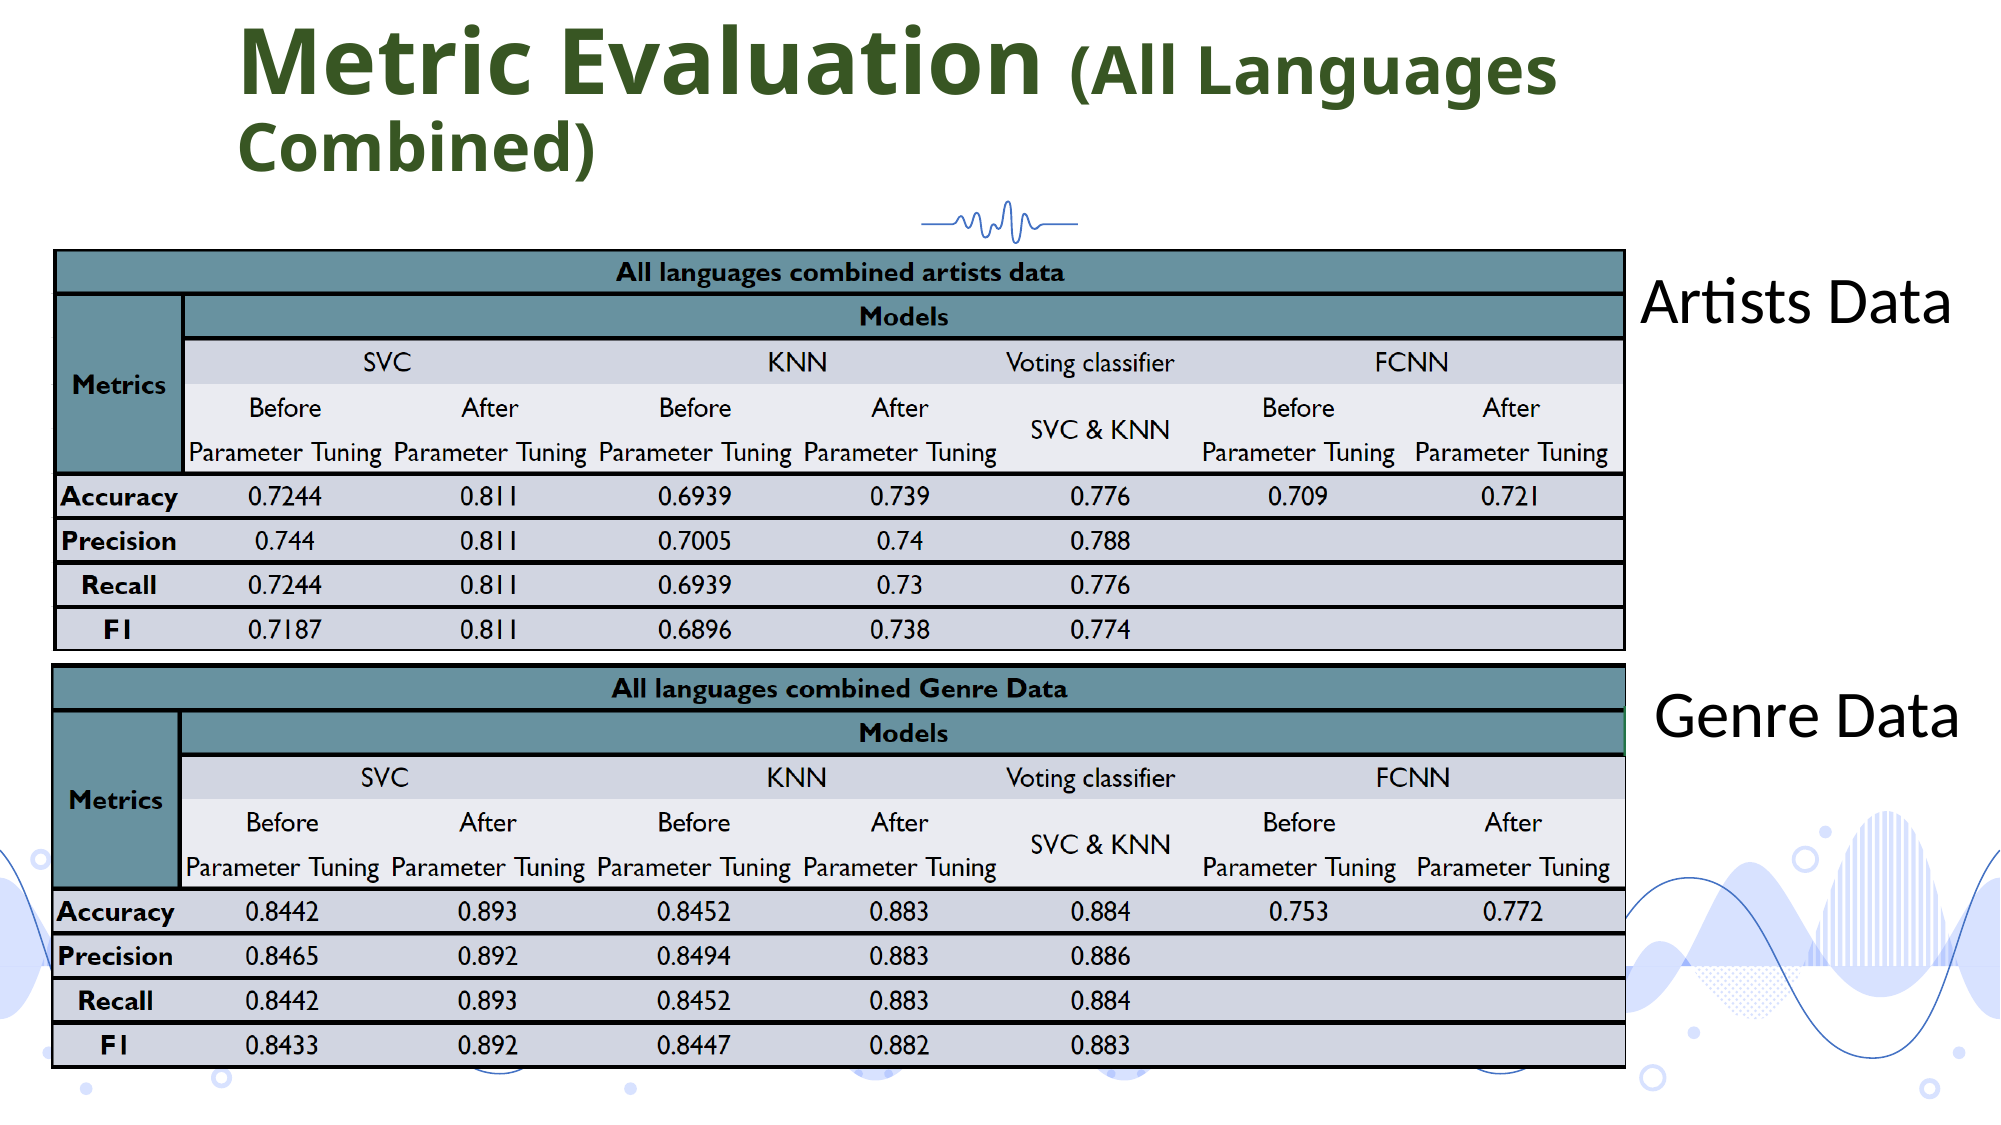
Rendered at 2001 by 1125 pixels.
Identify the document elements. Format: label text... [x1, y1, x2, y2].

text_box Artists Data [1626, 249, 2000, 344]
title Metric Evaluation (All Languages Combined) [236, 57, 1729, 187]
text_box Genre Data [1639, 663, 2000, 759]
picture [51, 249, 1626, 651]
picture [51, 663, 1626, 1069]
